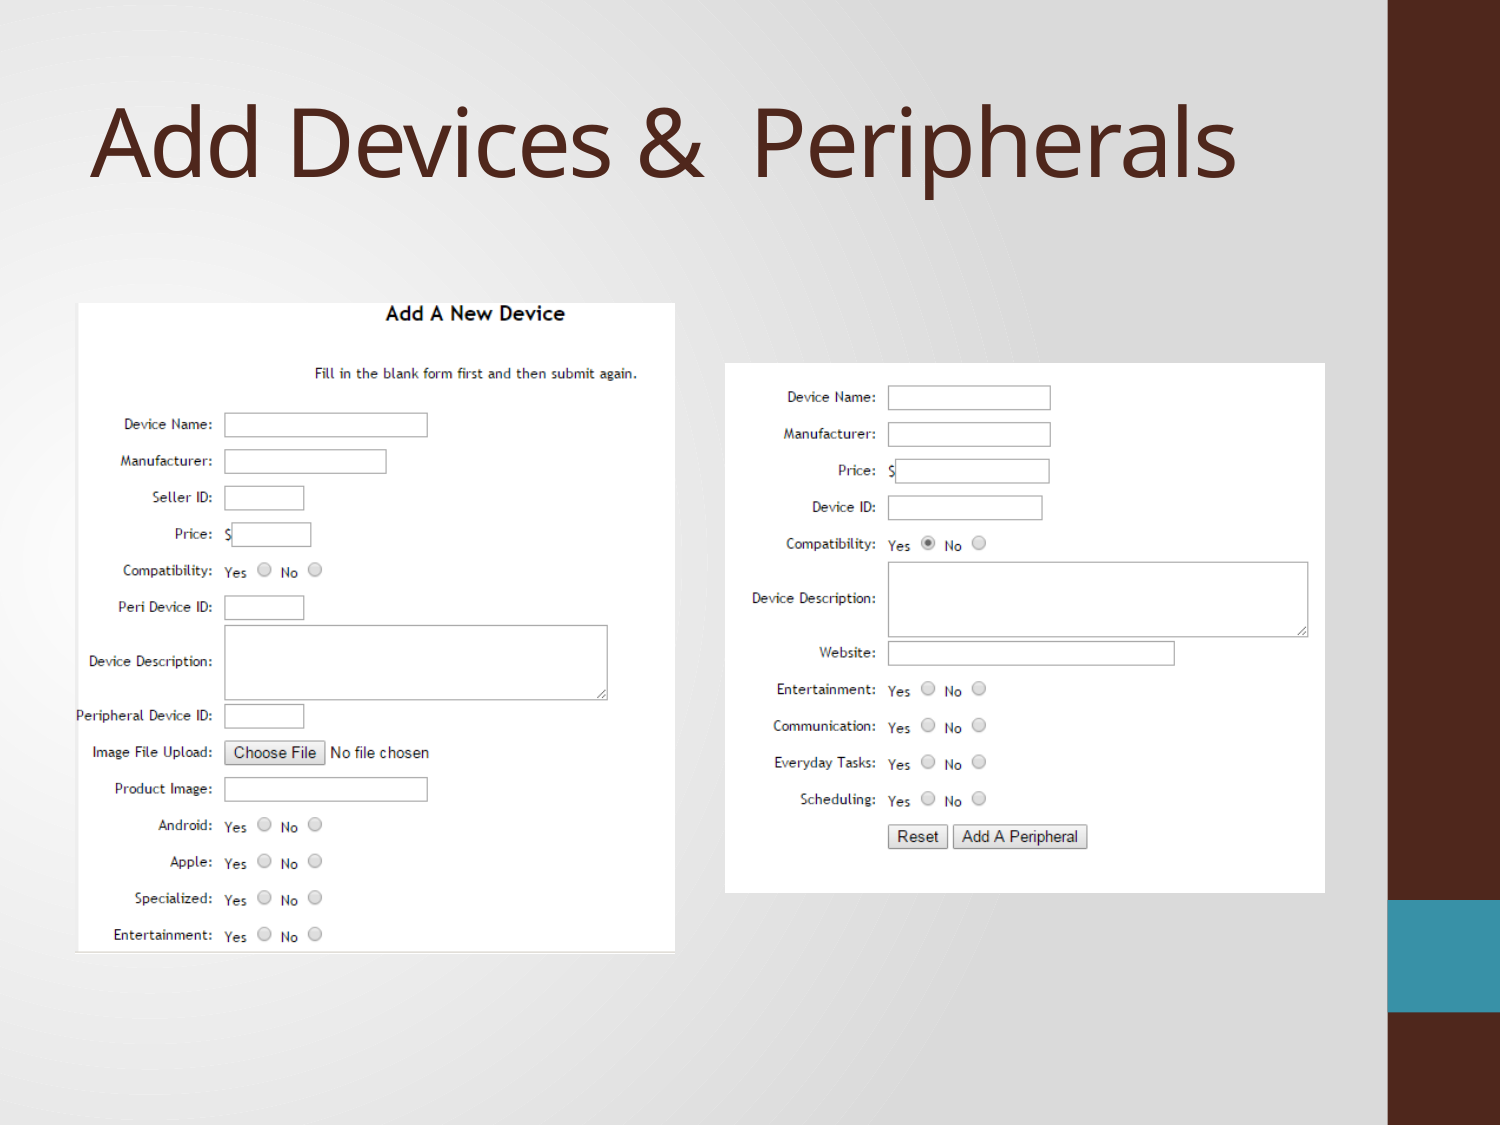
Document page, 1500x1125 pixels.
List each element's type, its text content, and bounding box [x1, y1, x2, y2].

title Add Devices & Peripherals [75, 45, 1325, 233]
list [724, 363, 1326, 894]
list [74, 303, 676, 954]
